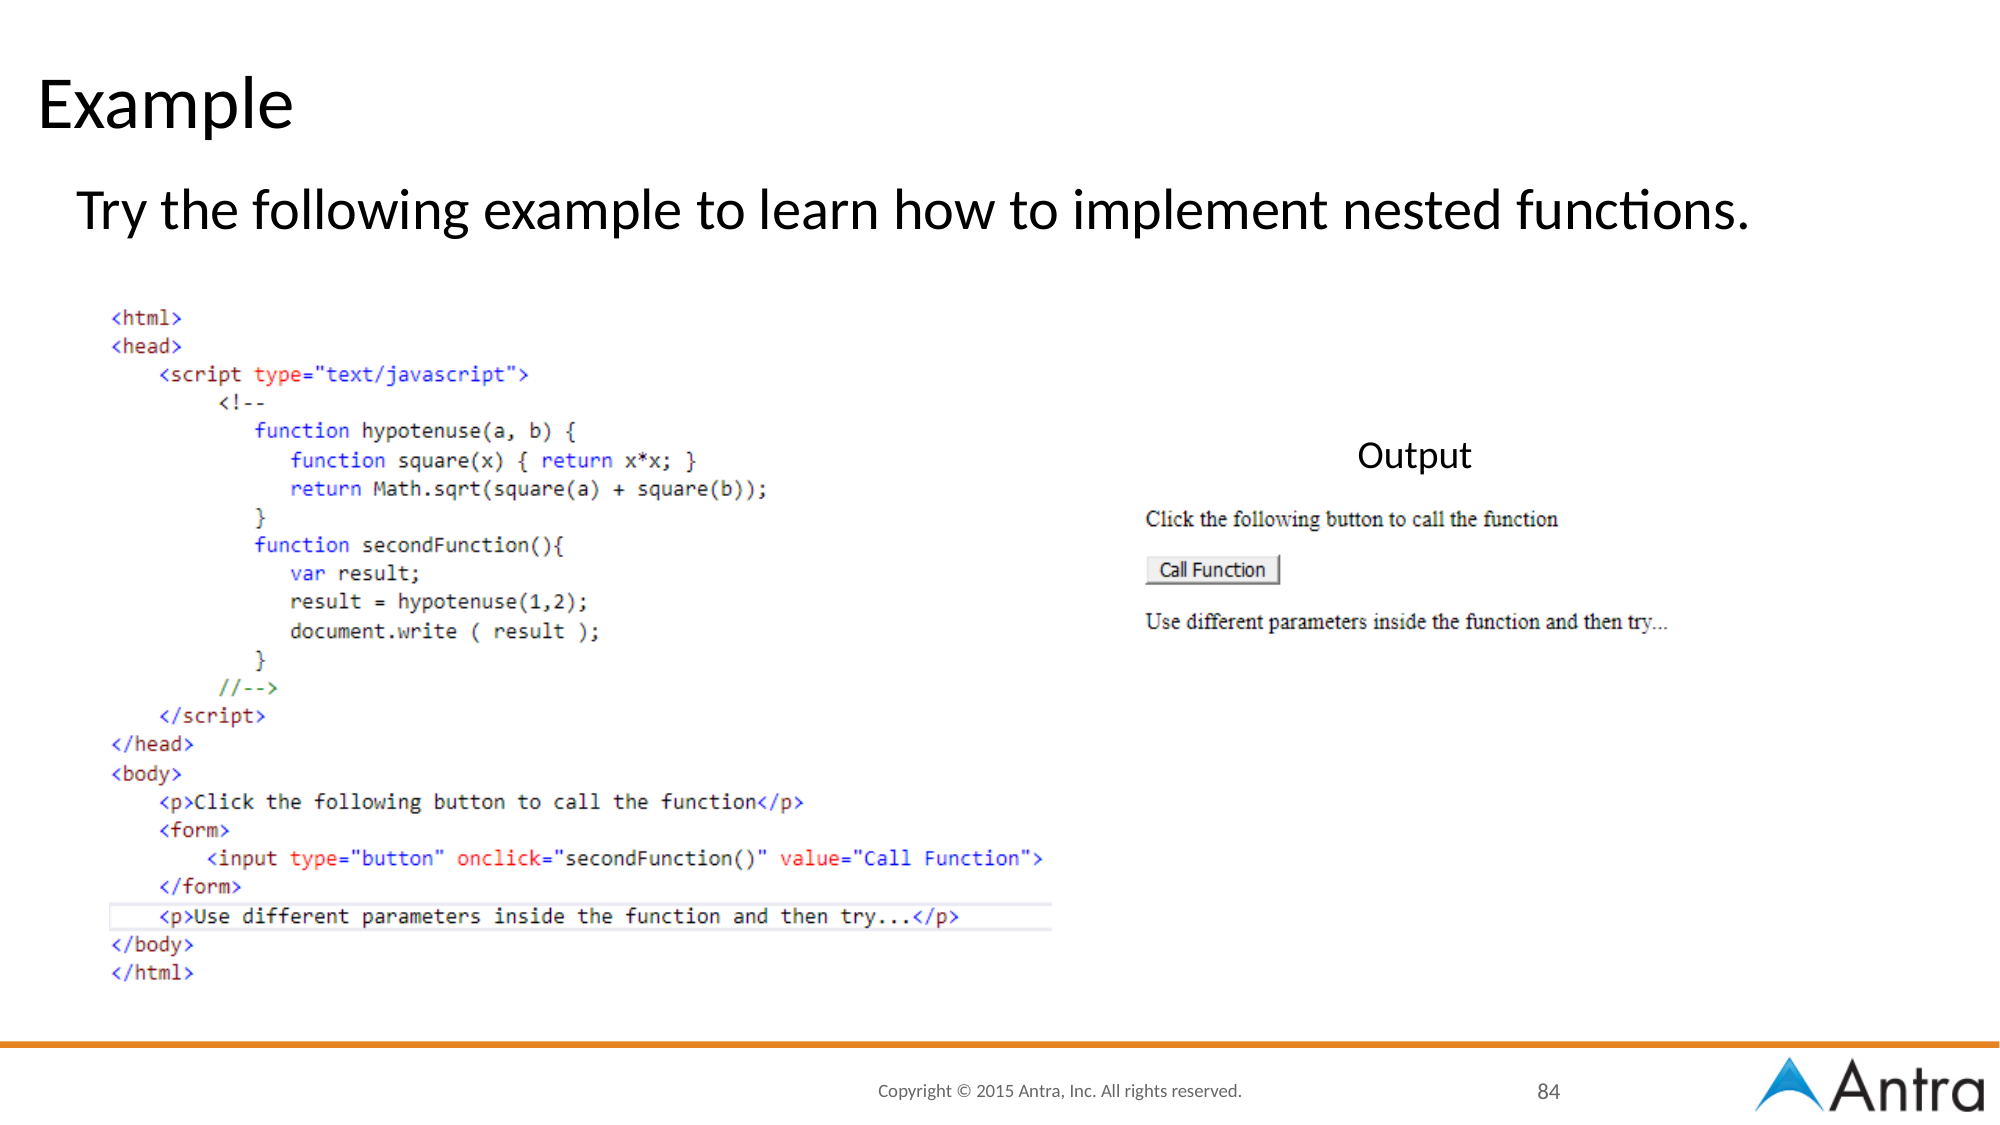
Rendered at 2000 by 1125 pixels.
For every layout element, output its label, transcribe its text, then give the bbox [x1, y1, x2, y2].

text_box Output [1357, 434, 1508, 502]
picture [1141, 503, 1674, 645]
title Example [37, 65, 1863, 144]
picture [109, 308, 1052, 994]
slide_number 84 [1498, 1075, 1561, 1106]
list Try the following example to learn how to implement nested functions. [75, 178, 1924, 829]
picture [1744, 1048, 1994, 1122]
